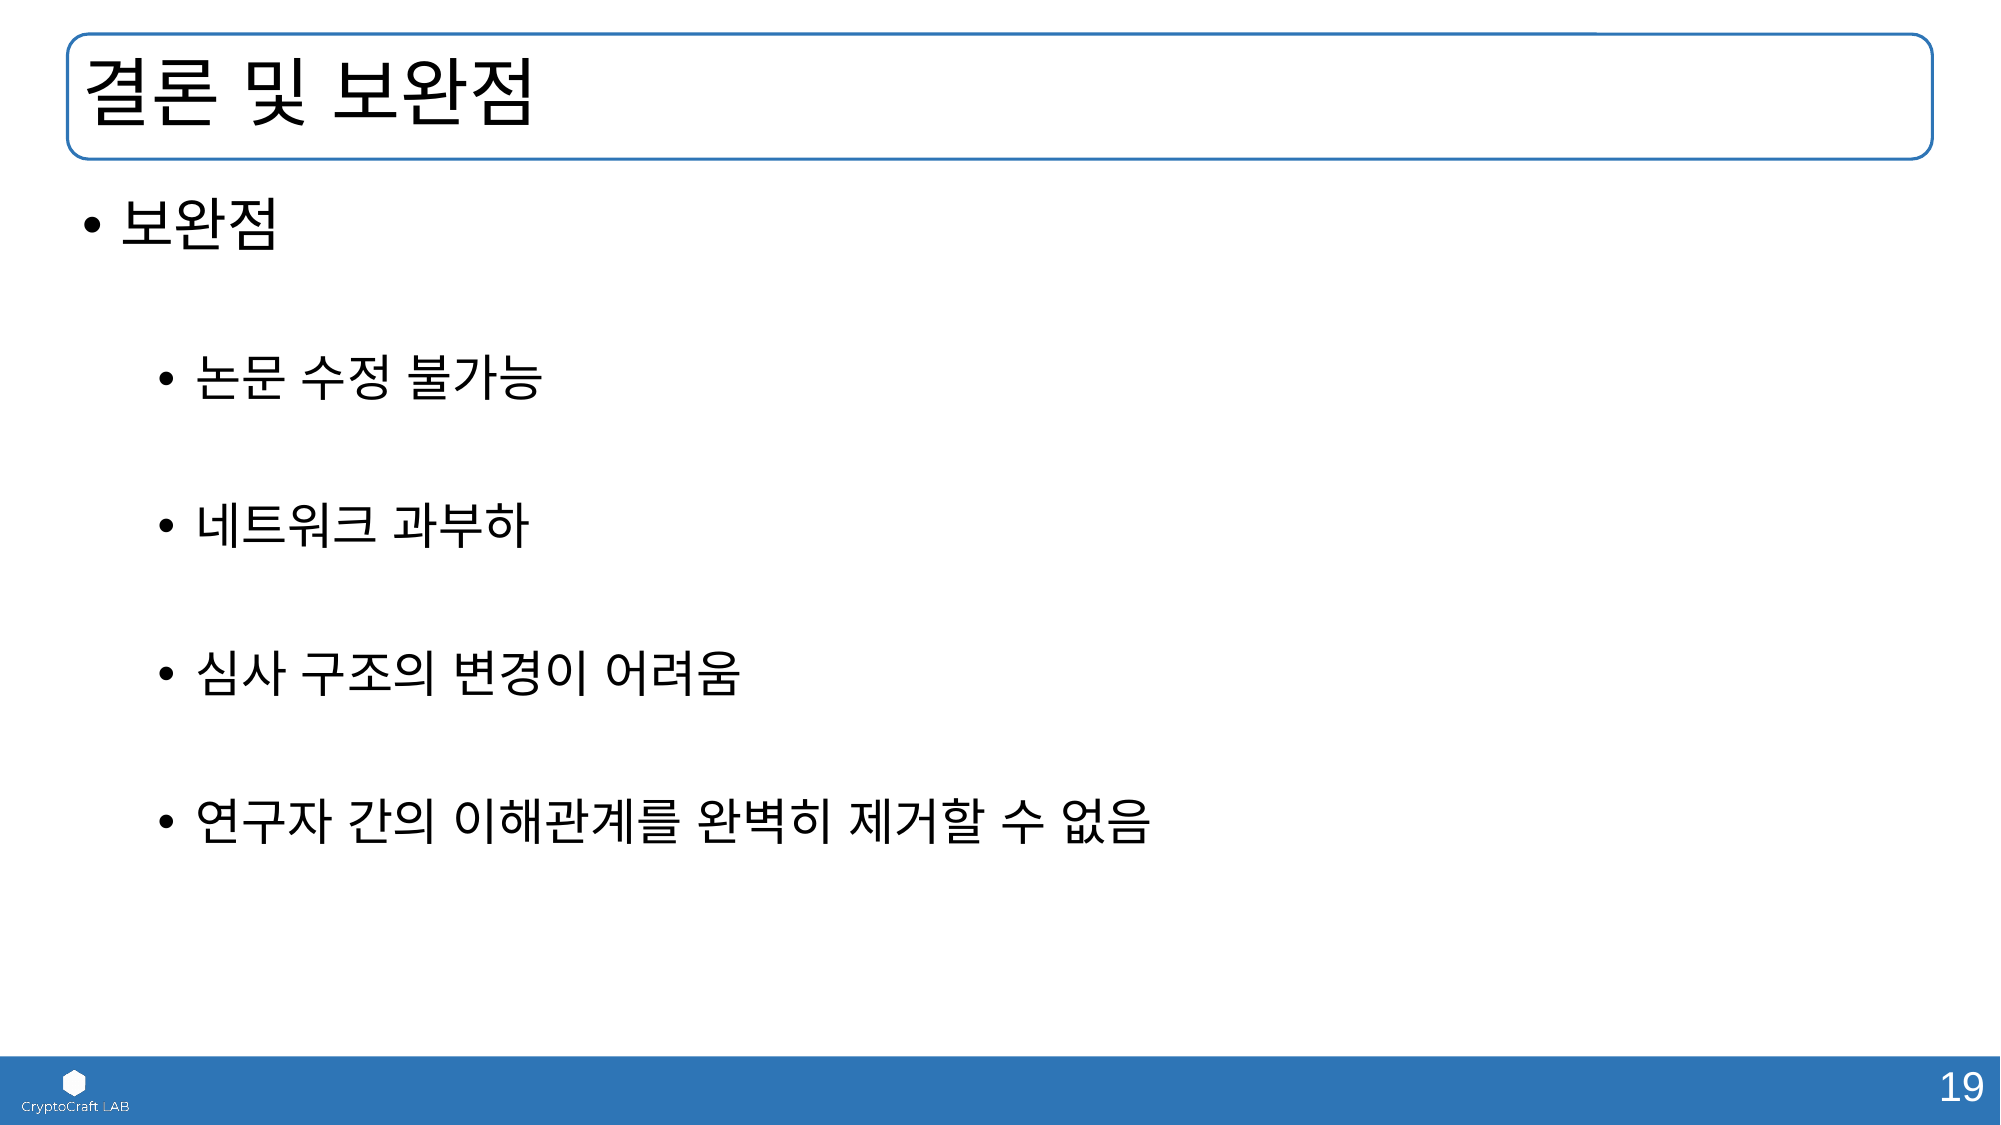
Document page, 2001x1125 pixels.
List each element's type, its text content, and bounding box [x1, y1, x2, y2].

list 보완점 논문 수정 불가능 네트워크 과부하 심사 구조의 변경이 어려움 연구자 간의 이해관계를 완벽히 제거할 수 없음 [67, 189, 1933, 1019]
title 결론 및 보완점 [67, 34, 1933, 160]
picture [13, 1061, 138, 1123]
